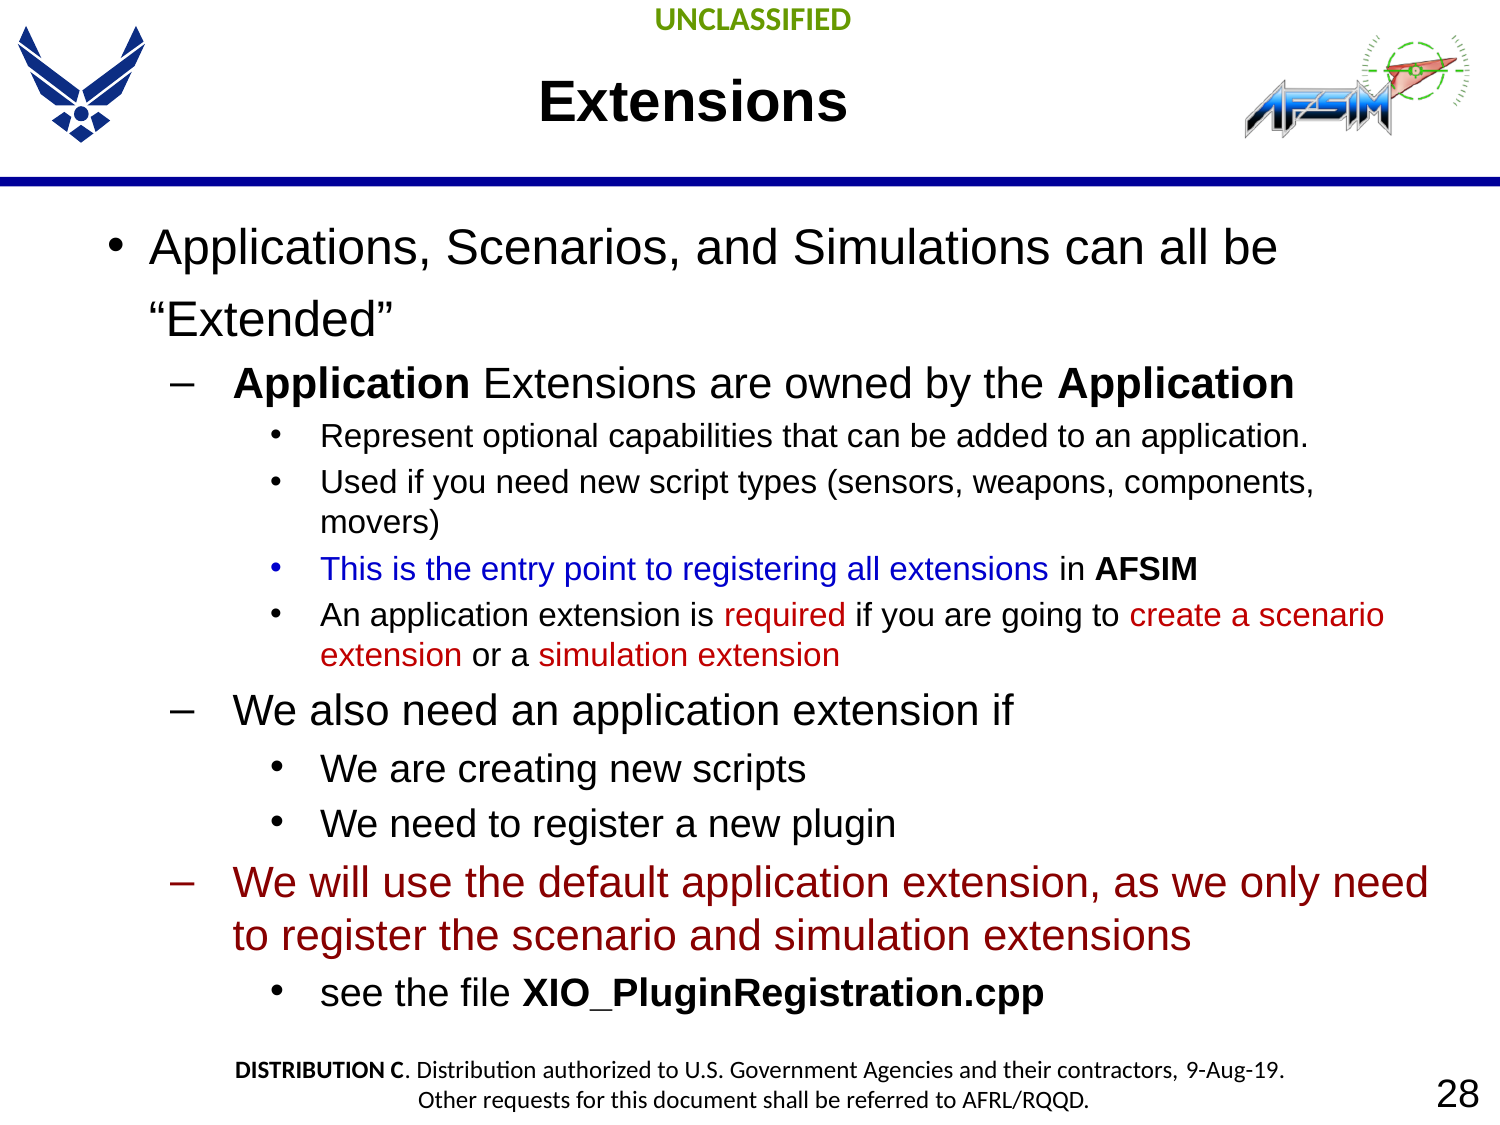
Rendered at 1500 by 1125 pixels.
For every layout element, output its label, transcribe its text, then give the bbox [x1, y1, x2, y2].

title Extensions [150, 4, 1238, 192]
list Applications, Scenarios, and Simulations can all be “Extended” Application Extensions are owned by the Application Represent optional capabilities that can be added to an application. Used if you need new script types (sensors, weapons, components, movers) This is the entry point to registering all extensions in AFSIM An application extension is required if you are going to create a scenario extension or a simulation extension We also need an application extension if We are creating new scripts We need to register a new plugin We will use the default application extension, as we only need to register the scenario and simulation extensions see the file XIO_PluginRegistration.cpp [50, 192, 1463, 1050]
picture [1238, 22, 1483, 147]
